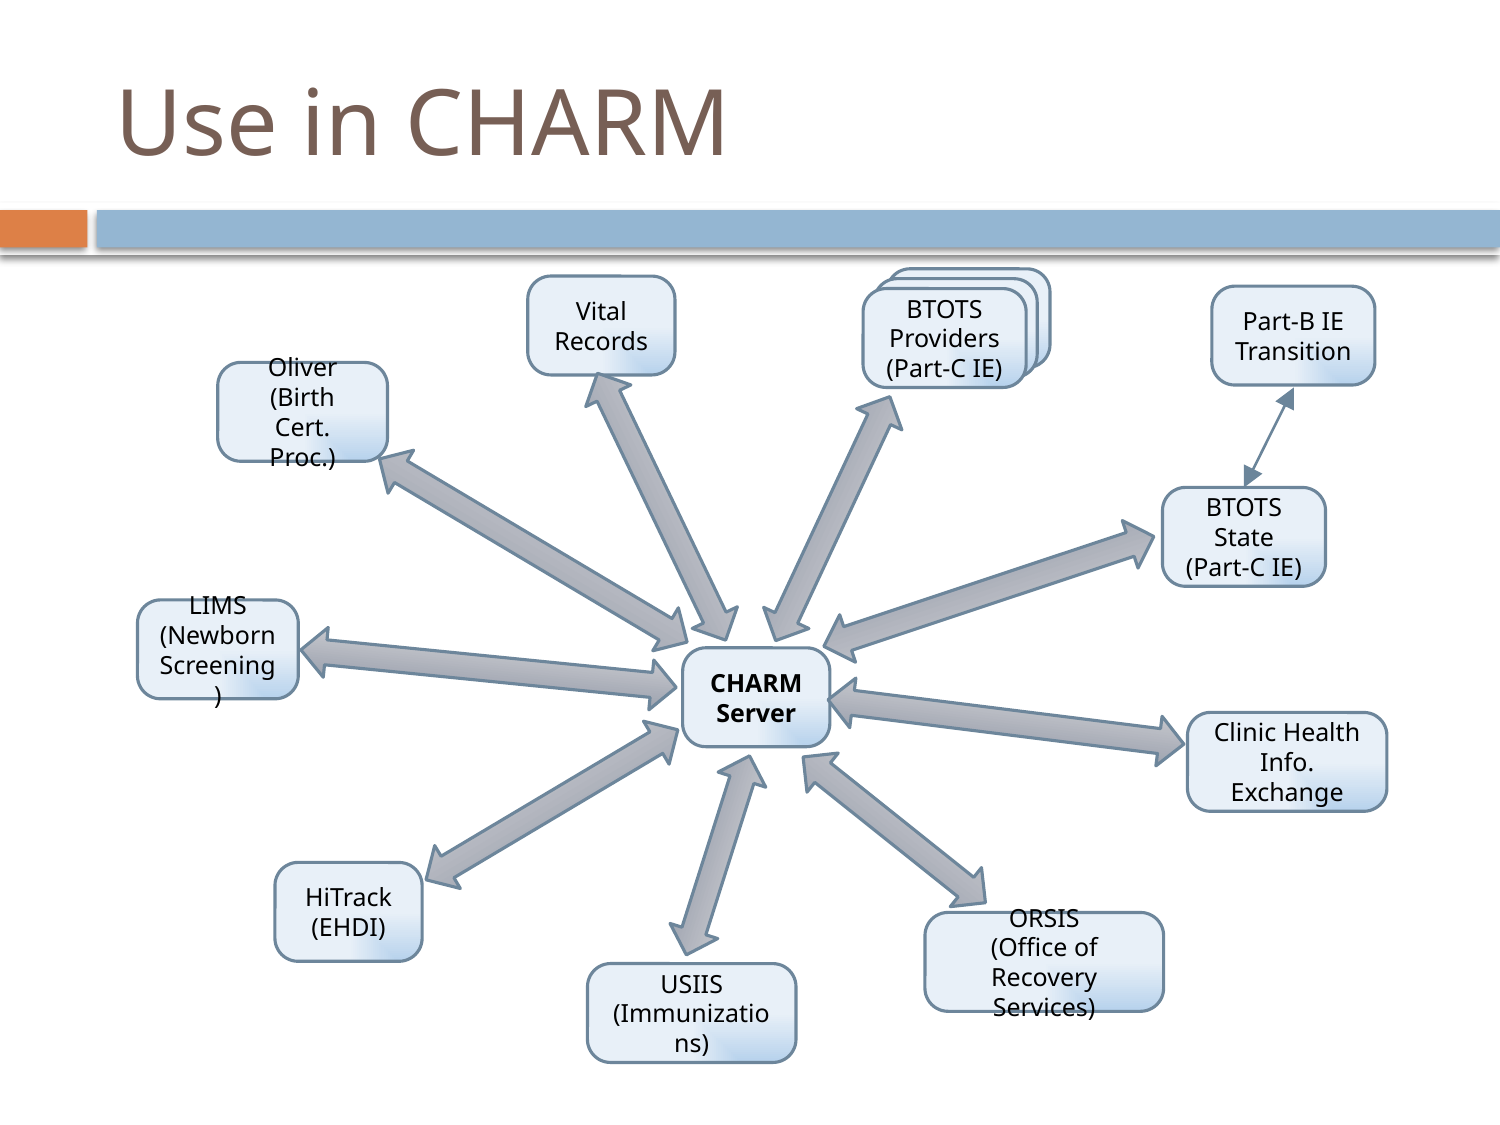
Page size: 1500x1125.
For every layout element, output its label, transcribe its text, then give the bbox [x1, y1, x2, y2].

text_box BTOTS Providers (Part-C IE) [876, 277, 1039, 377]
title Use in CHARM [100, 37, 1438, 200]
text_box CHARM Server [681, 646, 832, 749]
text_box USIIS (Immunizations) [585, 961, 798, 1065]
text_box [801, 751, 988, 909]
text_box BTOTS Providers (Part-C IE) [861, 286, 1028, 390]
text_box [668, 754, 768, 957]
text_box [826, 676, 1186, 768]
text_box LIMS (Newborn Screening) [135, 598, 300, 701]
text_box [762, 395, 904, 643]
text_box [584, 371, 739, 642]
text_box [424, 719, 680, 891]
text_box ORSIS (Office of Recovery Services) [923, 910, 1166, 1013]
text_box Part-B IE Transition [1210, 284, 1377, 387]
text_box Clinic Health Info. Exchange [1185, 710, 1389, 813]
text_box HiTrack (EHDI) [273, 860, 424, 963]
text_box BTOTS Providers (Part-C IE) [889, 267, 1052, 368]
text_box [822, 519, 1156, 664]
text_box BTOTS State (Part-C IE) [1160, 485, 1328, 588]
text_box Vital Records [526, 274, 677, 377]
text_box [377, 448, 689, 653]
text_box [1218, 412, 1320, 463]
text_box Oliver (Birth Cert. Proc.) [216, 360, 390, 463]
text_box [299, 626, 678, 712]
